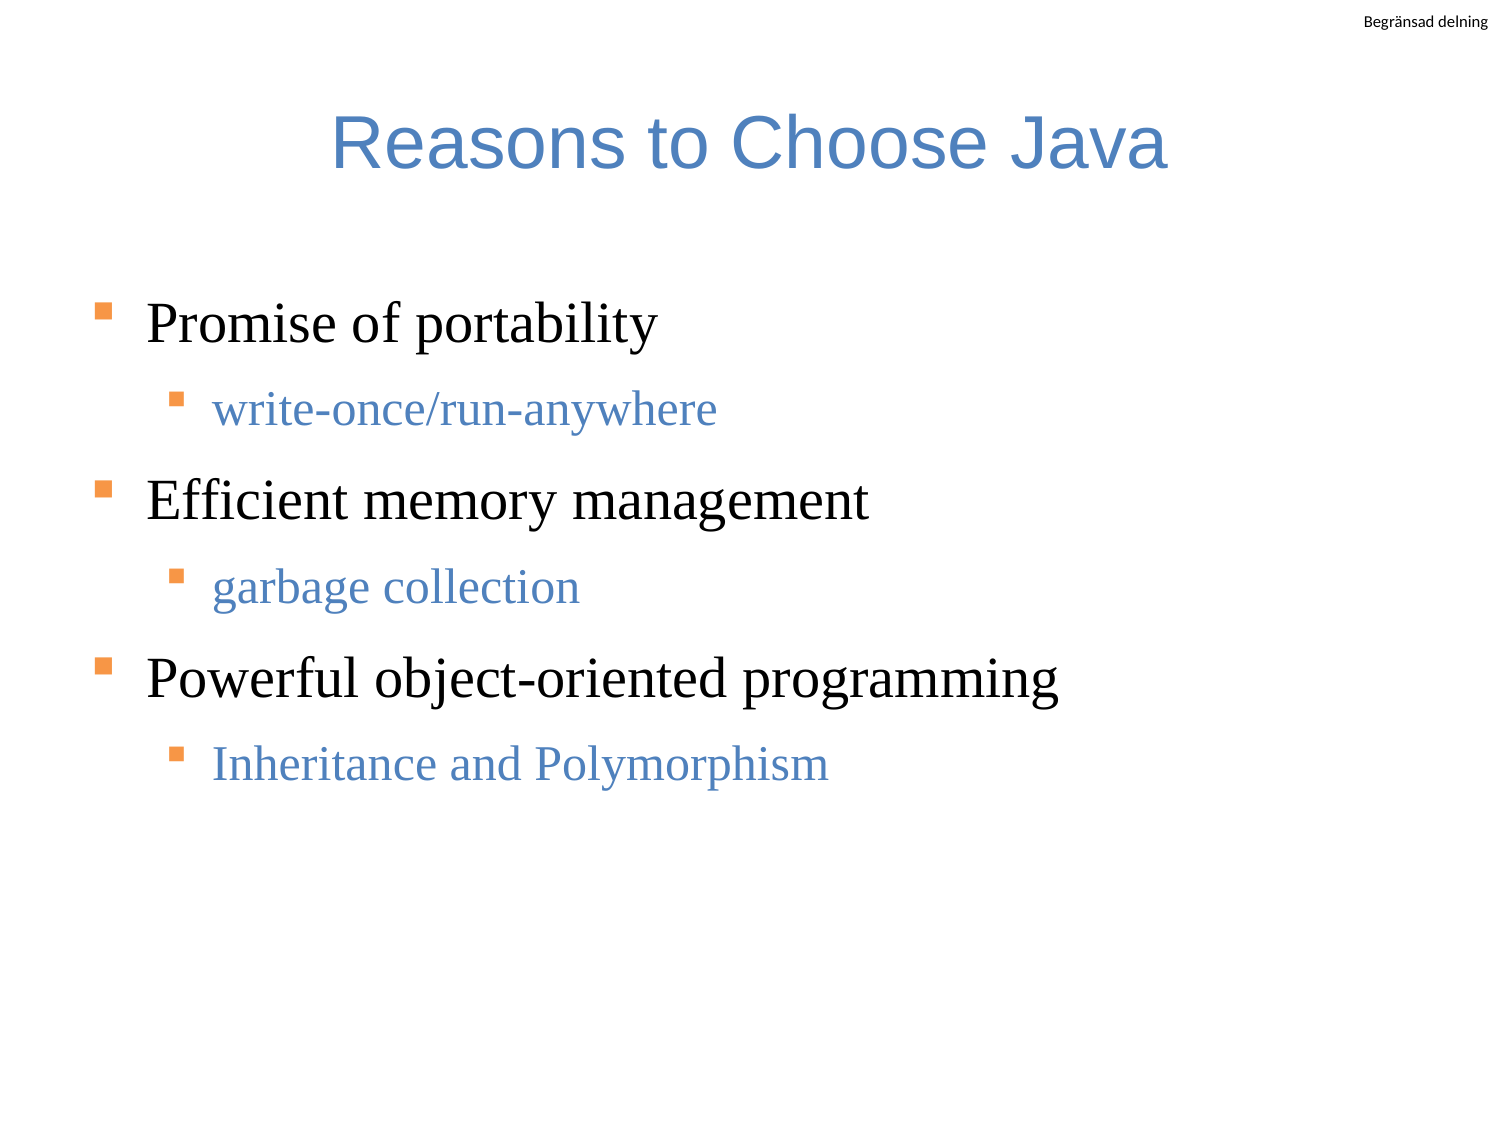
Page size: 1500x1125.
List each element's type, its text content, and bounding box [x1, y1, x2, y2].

title Reasons to Choose Java [75, 45, 1425, 233]
list Promise of portability write-once/run-anywhere Efficient memory management garbage collection Powerful object-oriented programming Inheritance and Polymorphism [75, 262, 1425, 1005]
